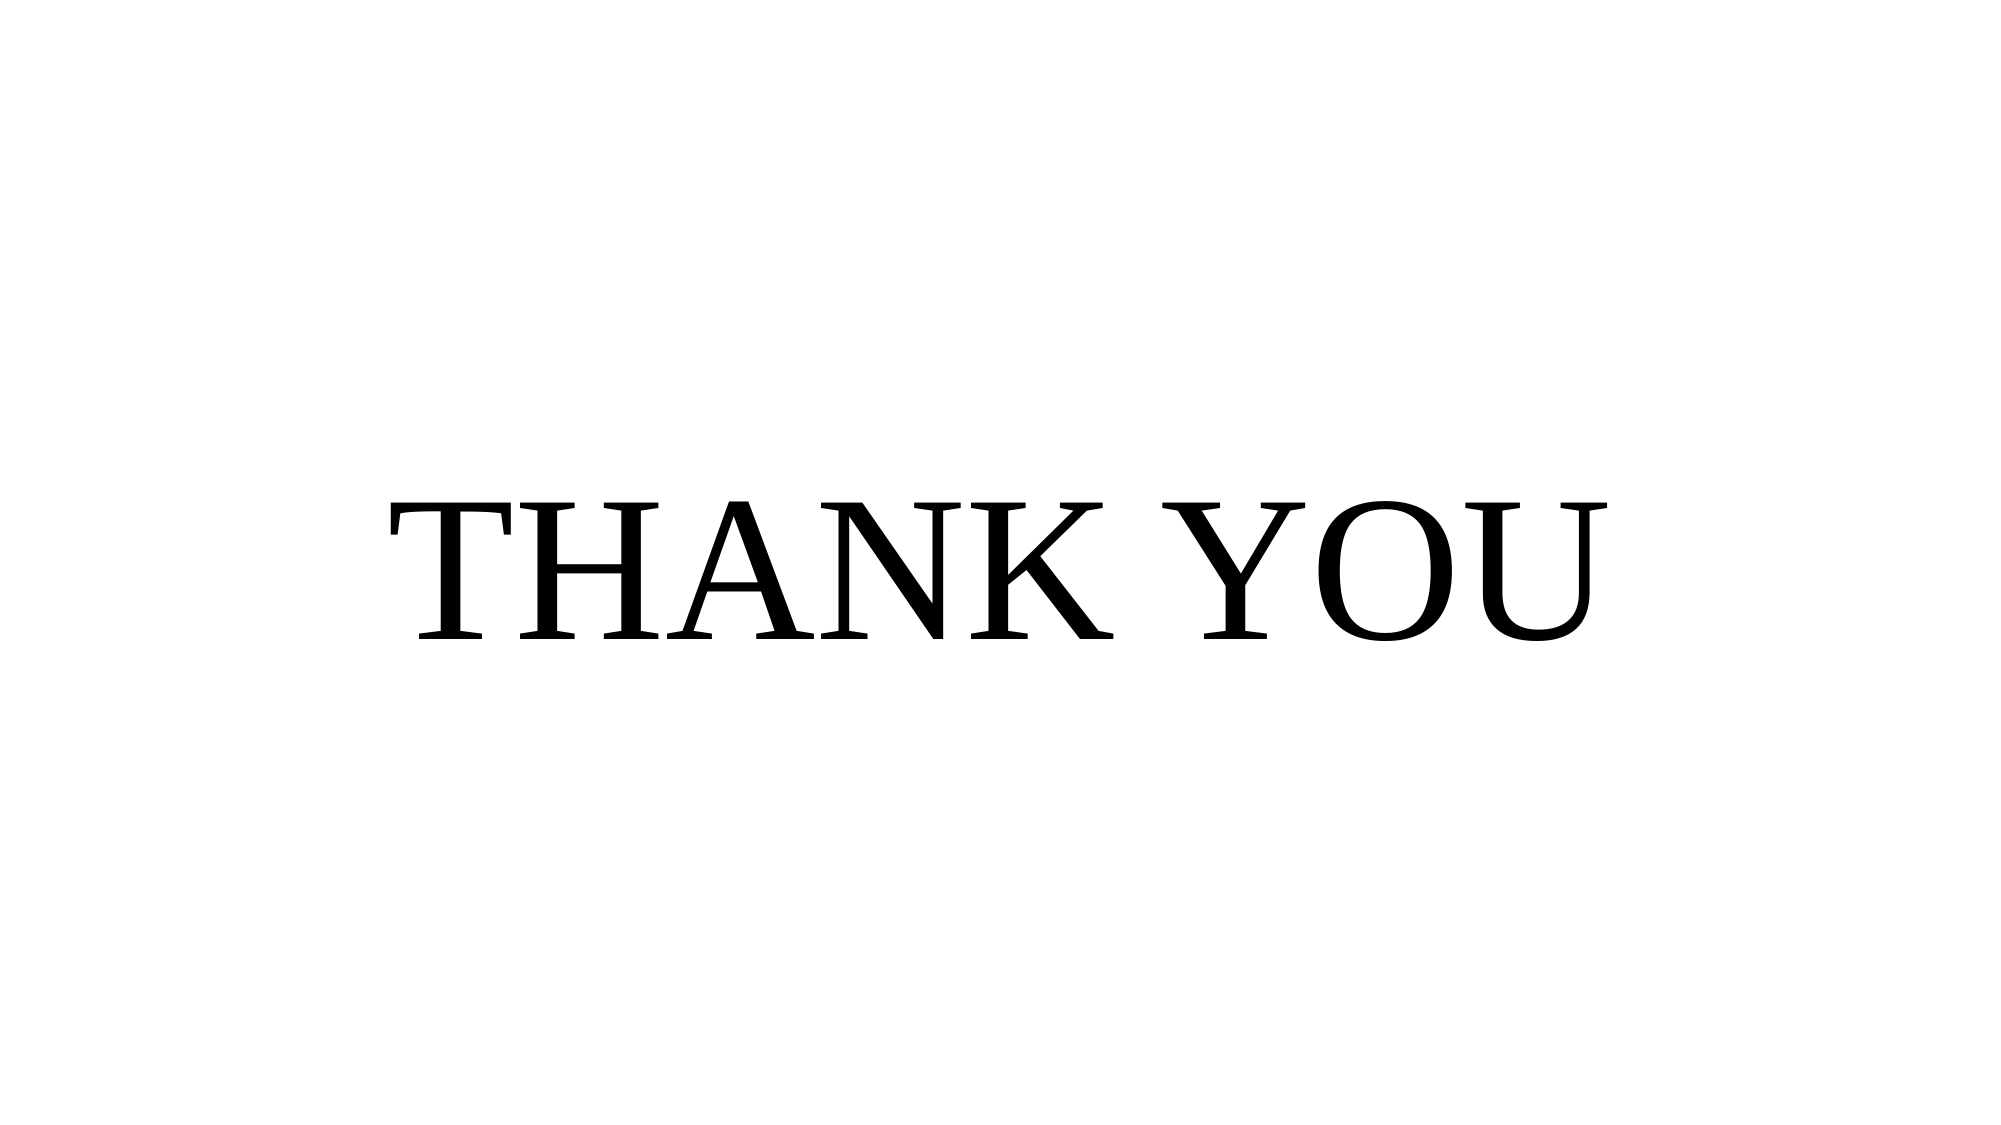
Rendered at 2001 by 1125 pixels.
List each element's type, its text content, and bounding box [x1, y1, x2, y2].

title THANK YOU [137, 59, 1863, 1084]
